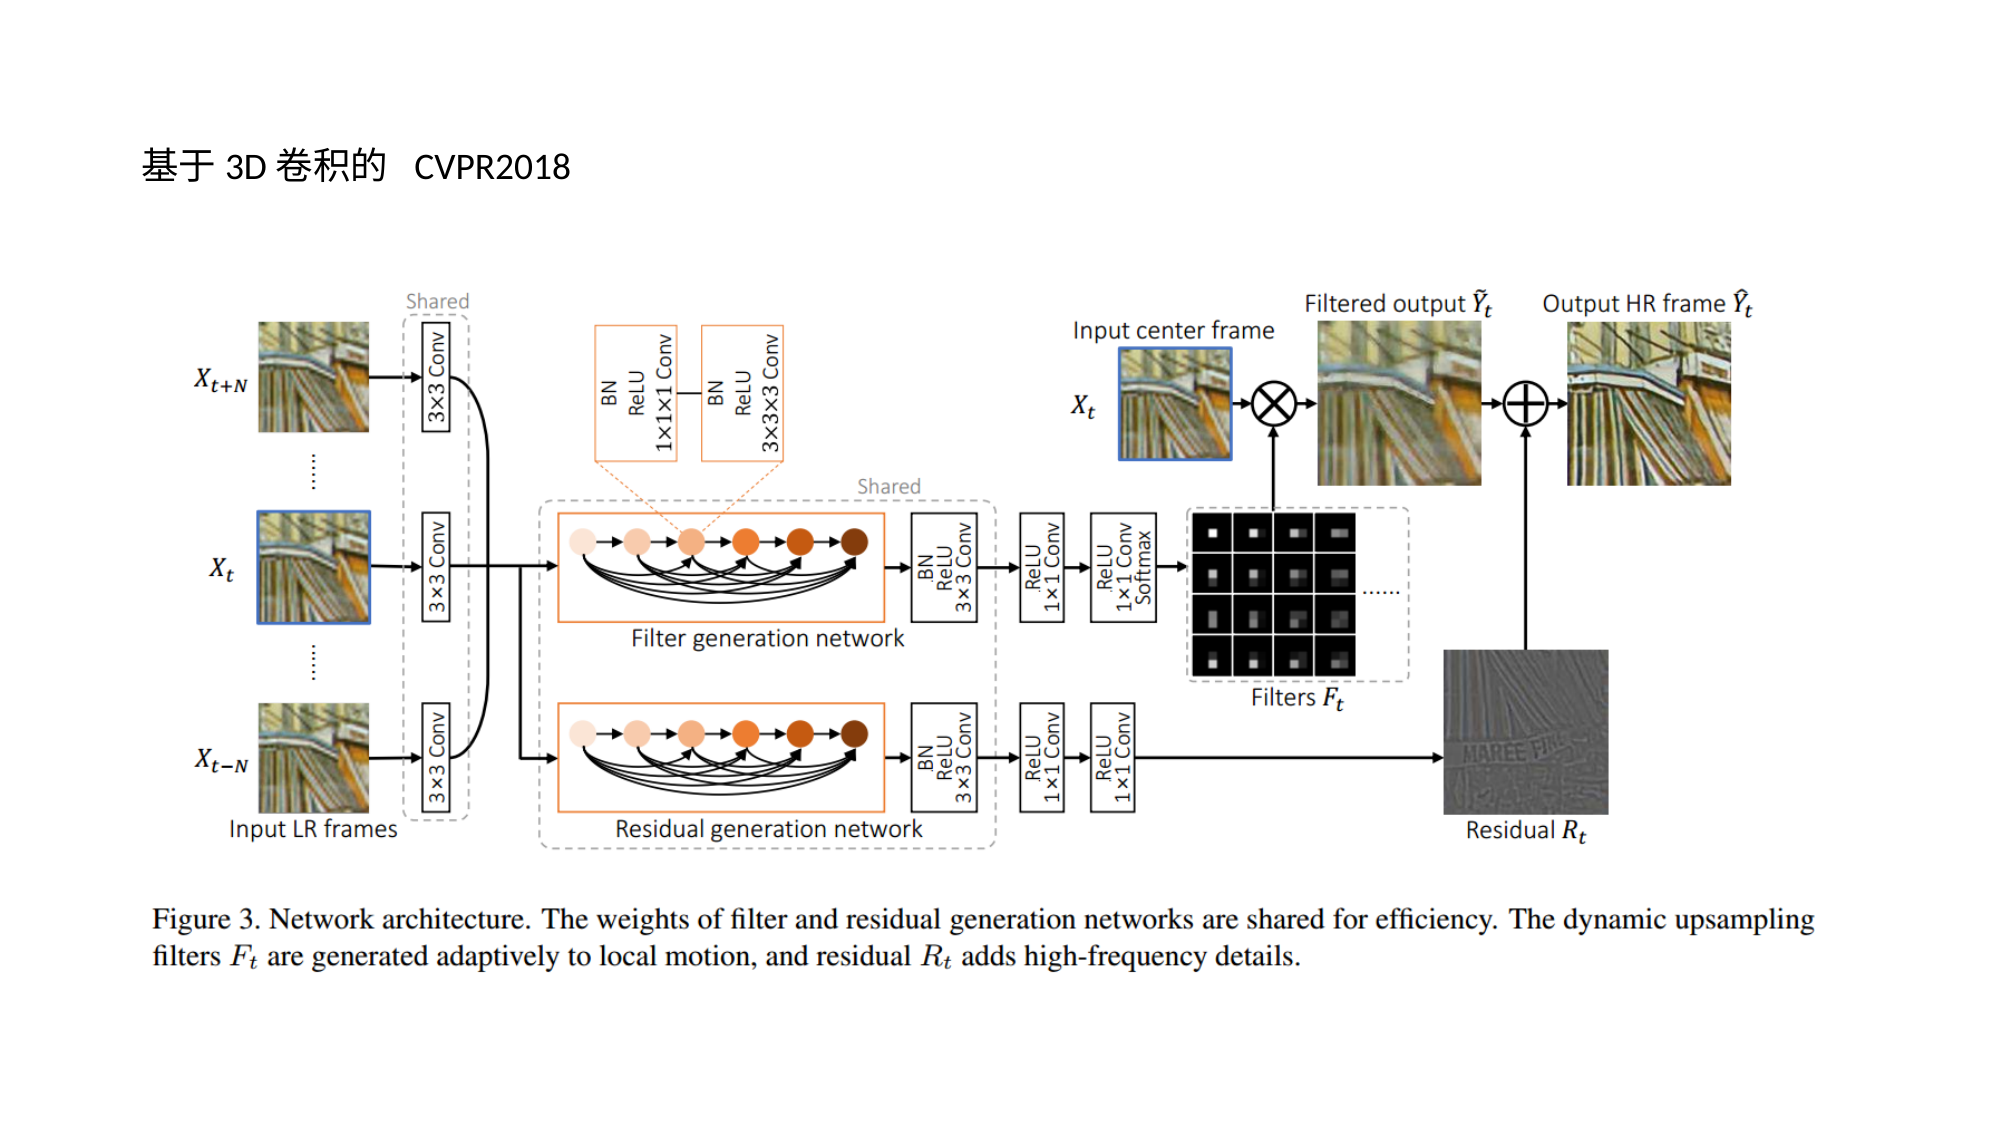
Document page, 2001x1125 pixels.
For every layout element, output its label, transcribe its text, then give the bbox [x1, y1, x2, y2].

picture [126, 275, 1826, 981]
text_box 基于3D卷积的 CVPR2018 [126, 135, 646, 195]
